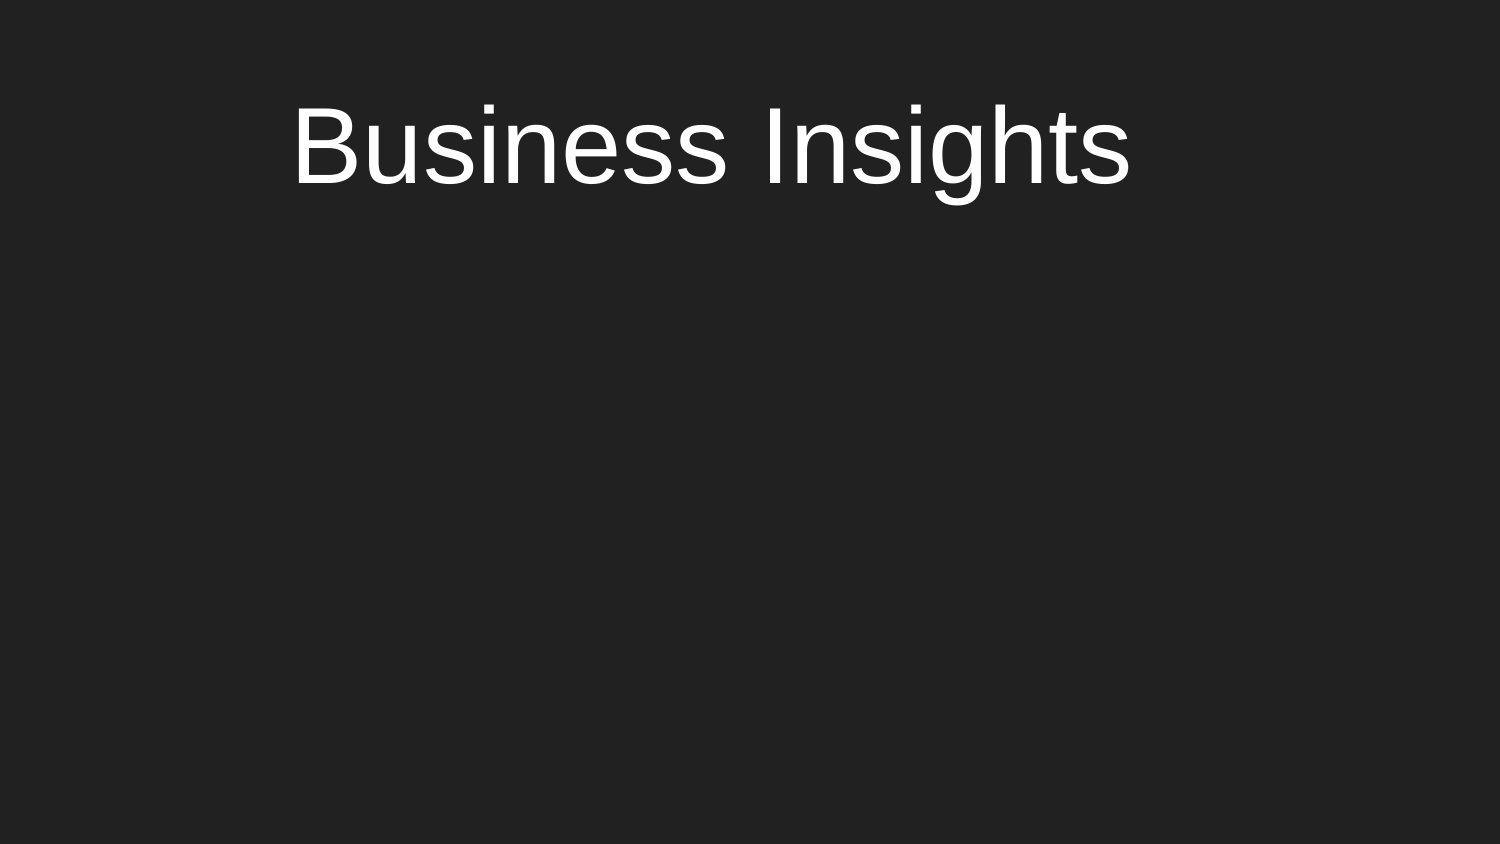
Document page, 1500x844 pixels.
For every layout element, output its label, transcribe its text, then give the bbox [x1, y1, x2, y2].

text_box Business Insights [275, 60, 1225, 218]
